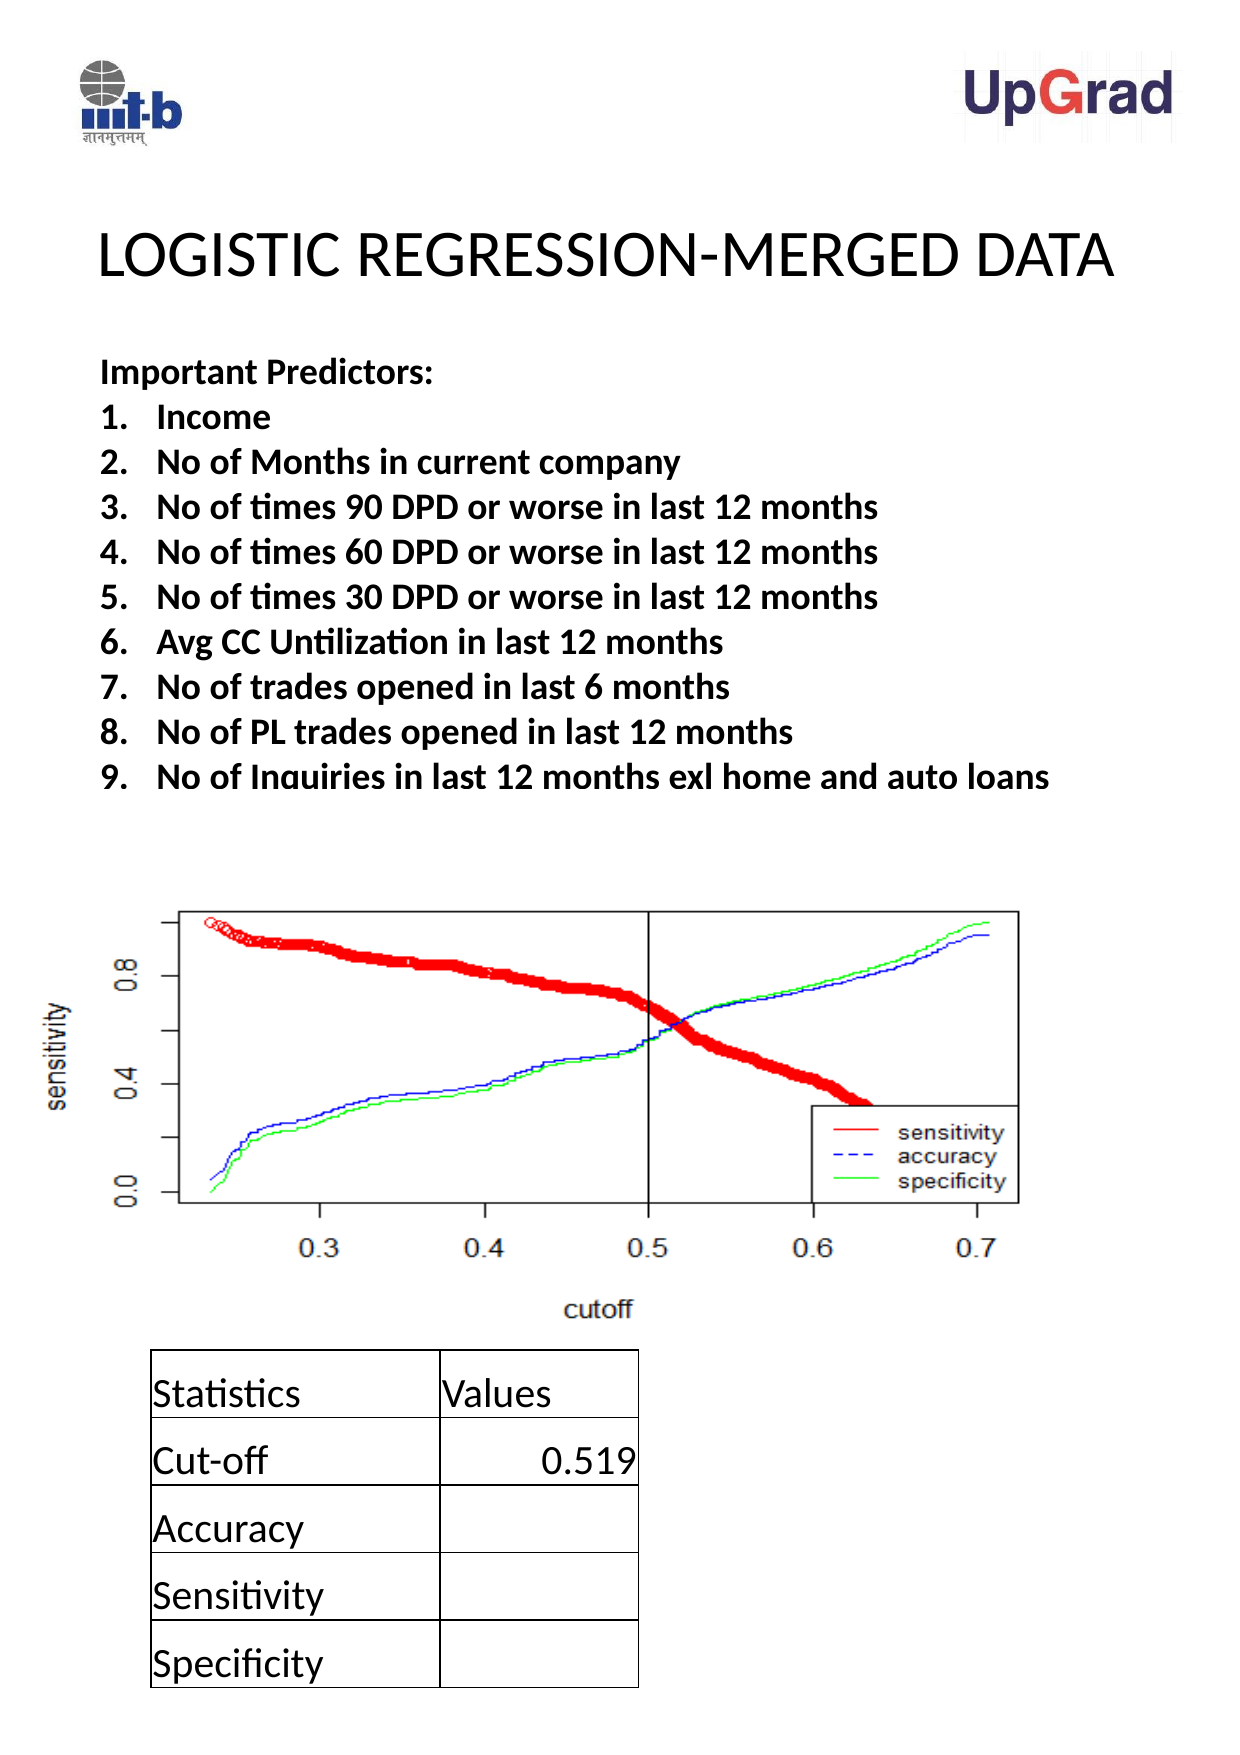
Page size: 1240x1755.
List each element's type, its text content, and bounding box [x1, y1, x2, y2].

table_header Values [441, 1365, 638, 1417]
table_cell Accuracy [152, 1486, 439, 1552]
text_box Important Predictors: Income No of Months in current company No of times 90 DPD or worse in last 12 months No of times 60 DPD or worse in last 12 months No of times 30 DPD or worse in last 12 months Avg CC Untilization in last 12 months No of trades opened in last 6 months No of PL trades opened in last 12 months No of Inquiries in last 12 months exl home and auto loans [85, 339, 1095, 788]
picture [953, 51, 1183, 143]
picture [71, 57, 193, 147]
text_box LOGISTIC REGRESSION-MERGED DATA [82, 202, 1240, 297]
table_cell [441, 1621, 638, 1687]
table_cell 0.519 [441, 1418, 638, 1484]
table_cell [441, 1486, 638, 1552]
table_cell Specificity [152, 1621, 439, 1687]
picture [31, 789, 1095, 1356]
table_header Statistics [152, 1365, 439, 1417]
table_cell [441, 1553, 638, 1619]
table_cell Sensitivity [152, 1553, 439, 1619]
table_cell Cut-off [152, 1418, 439, 1484]
